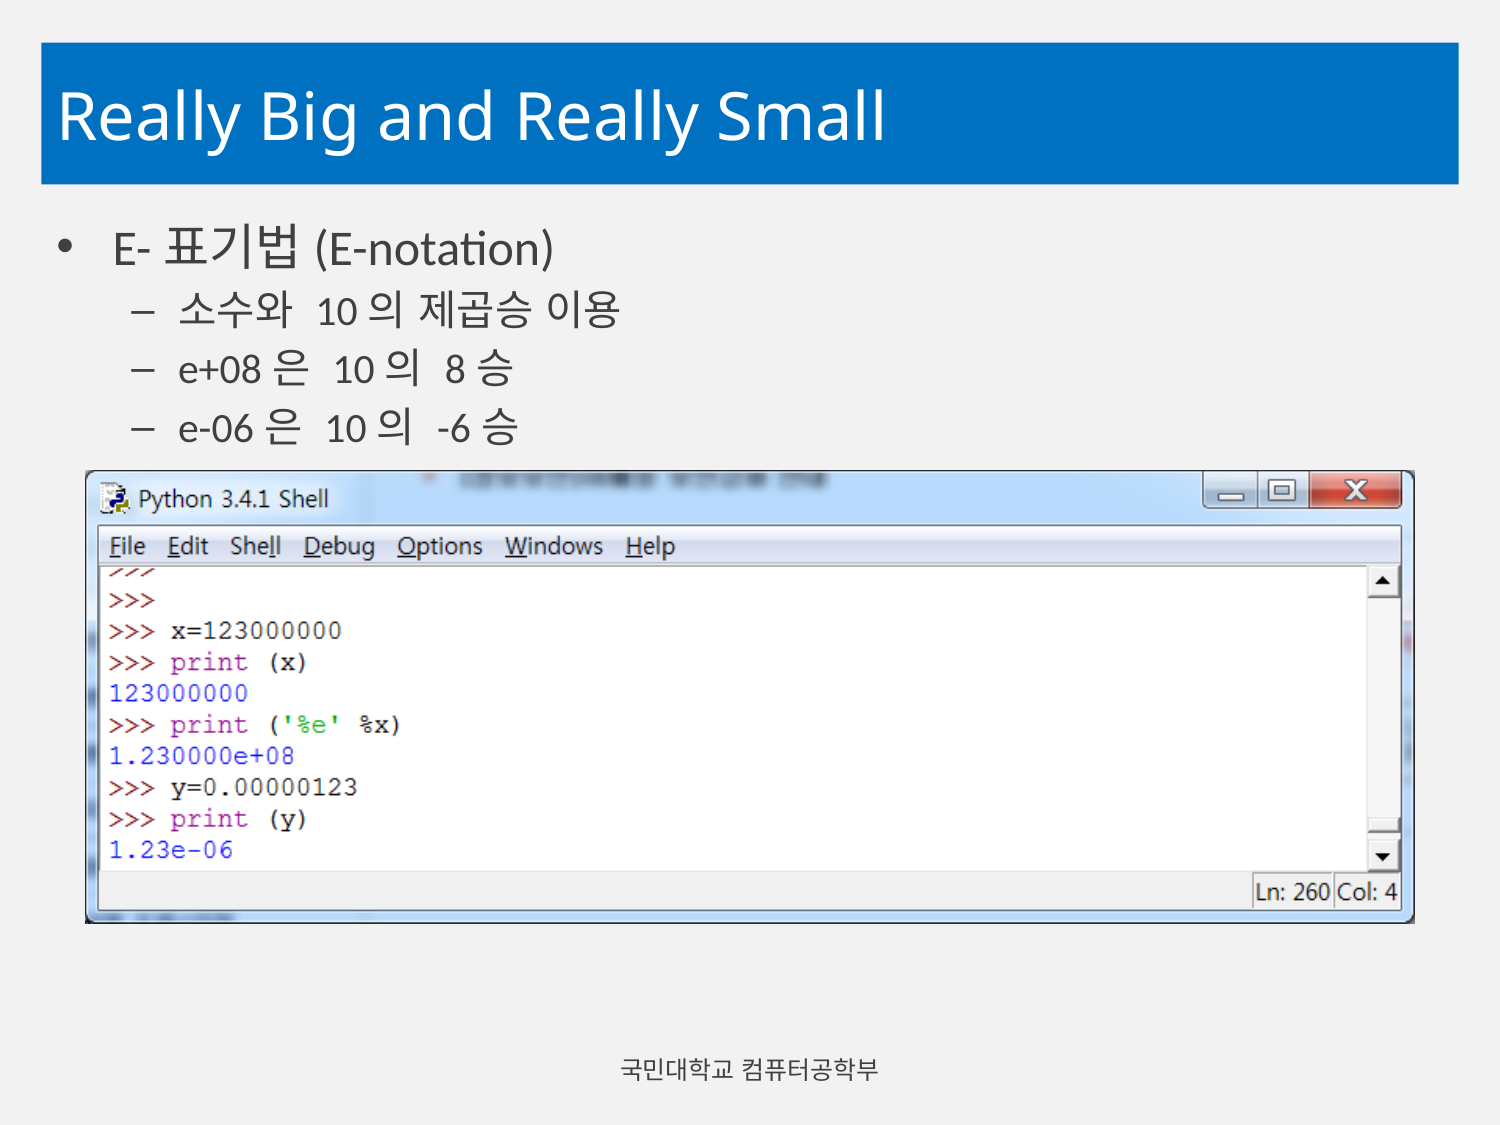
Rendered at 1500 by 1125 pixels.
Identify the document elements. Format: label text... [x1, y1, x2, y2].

picture [84, 470, 1415, 924]
footer 국민대학교 컴퓨터공학부 [466, 1042, 1034, 1103]
title Really Big and Really Small [41, 42, 1459, 185]
list E-표기법(E-notation) 소수와 10의 제곱승 이용 e+08은 10의 8승 e-06은 10의 -6승 [41, 208, 1459, 1000]
